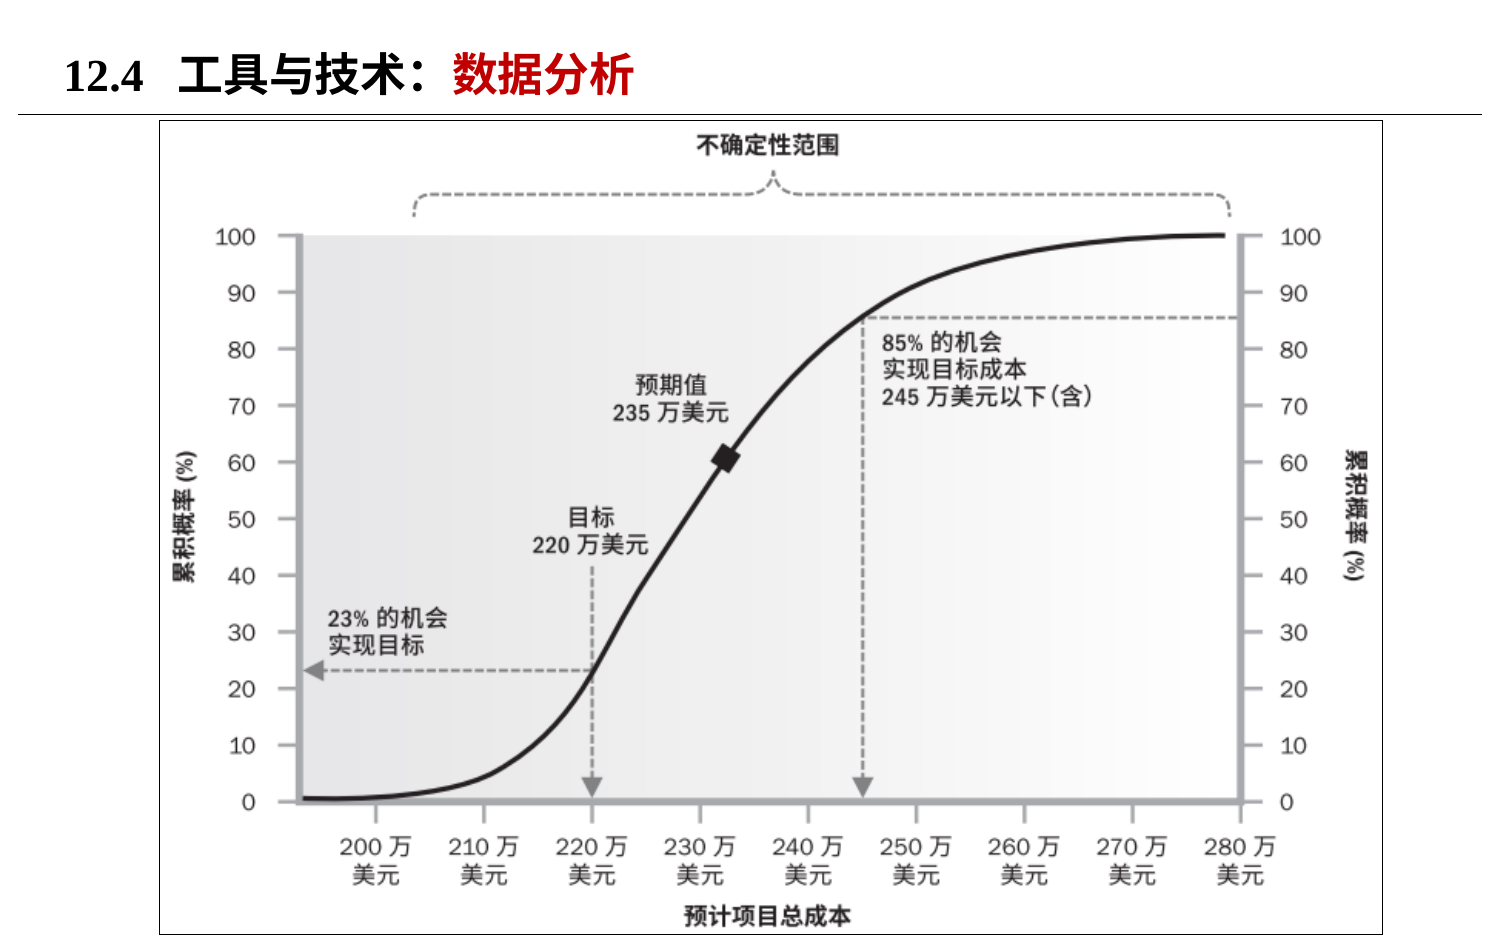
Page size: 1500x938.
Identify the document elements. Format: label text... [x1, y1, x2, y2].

title 12.4 工具与技术：数据分析 [48, 19, 1005, 127]
picture [159, 120, 1384, 935]
